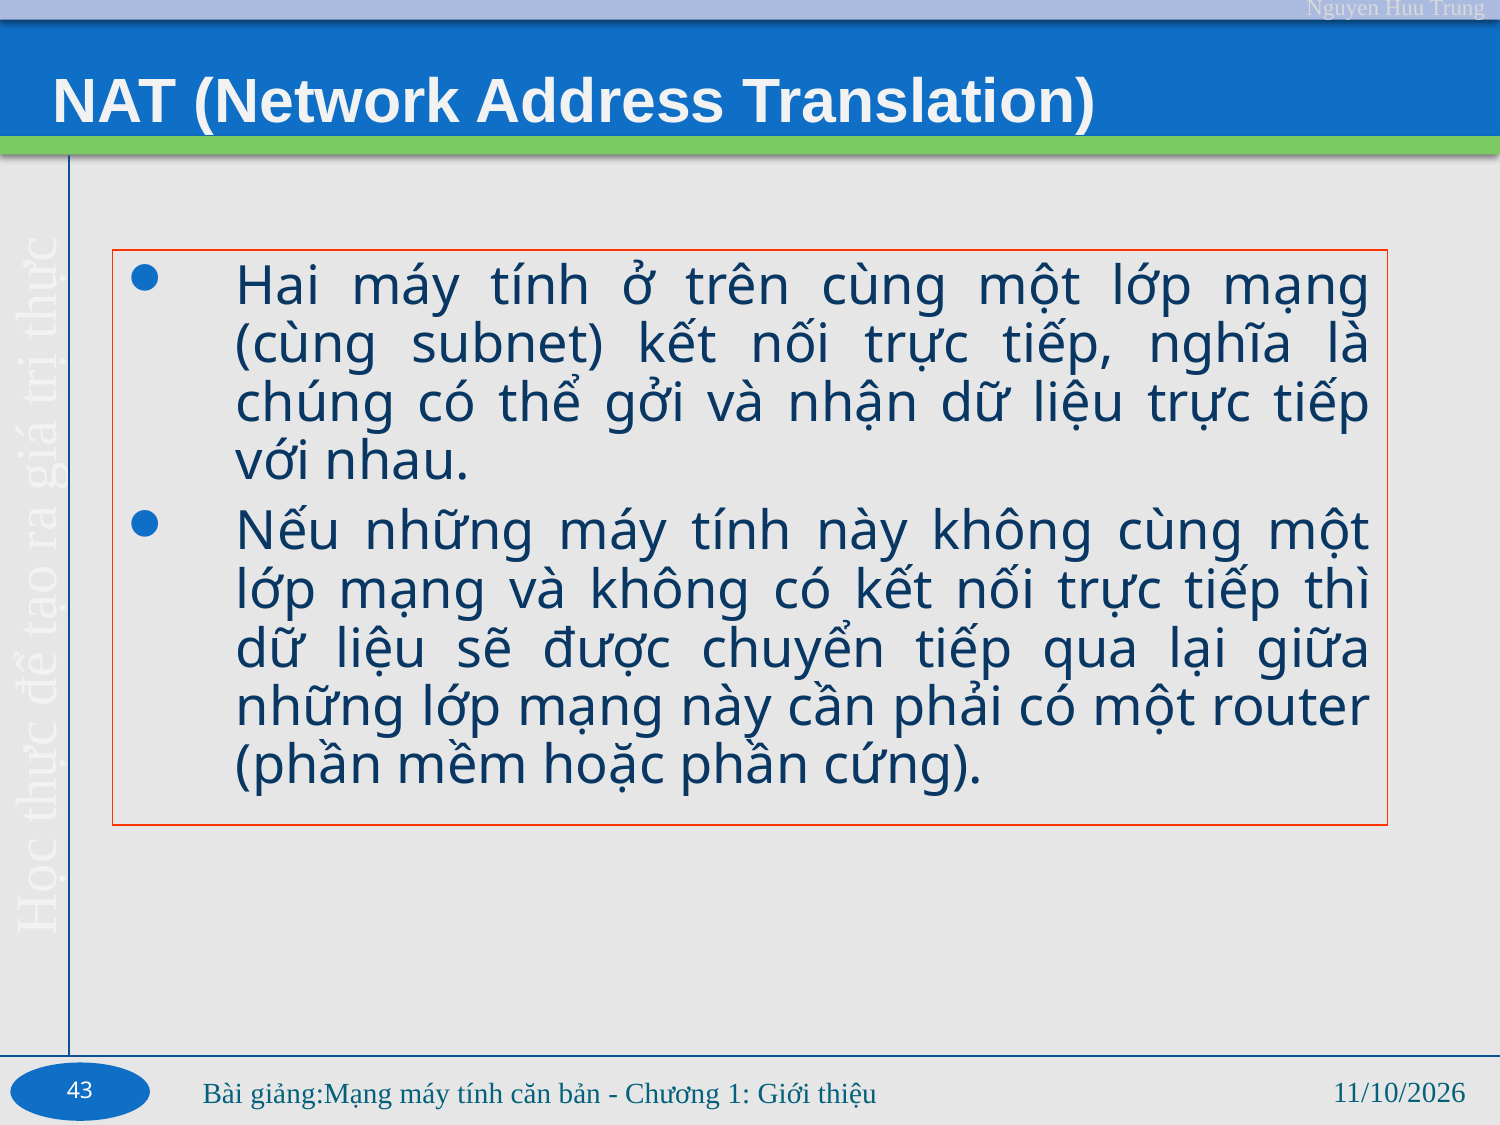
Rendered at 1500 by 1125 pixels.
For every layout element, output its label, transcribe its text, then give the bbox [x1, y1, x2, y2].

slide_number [1074, 1069, 1482, 1113]
list Hai máy tính ở trên cùng một lớp mạng (cùng subnet) kết nối trực tiếp, nghĩa là chúng có thể gởi và nhận dữ liệu trực tiếp với nhau. Nếu những máy tính này không cùng một lớp mạng và không có kết nối trực tiếp thì dữ liệu sẽ được chuyển tiếp qua lại giữa những lớp mạng này cần phải có một router (phần mềm hoặc phần cứng). [112, 249, 1388, 826]
slide_number 43 [10, 1062, 150, 1121]
footer Bài giảng:Mạng máy tính căn bản - Chương 1: Giới thiệu [187, 1071, 1025, 1113]
title NAT (Network Address Translation) [37, 37, 1500, 151]
